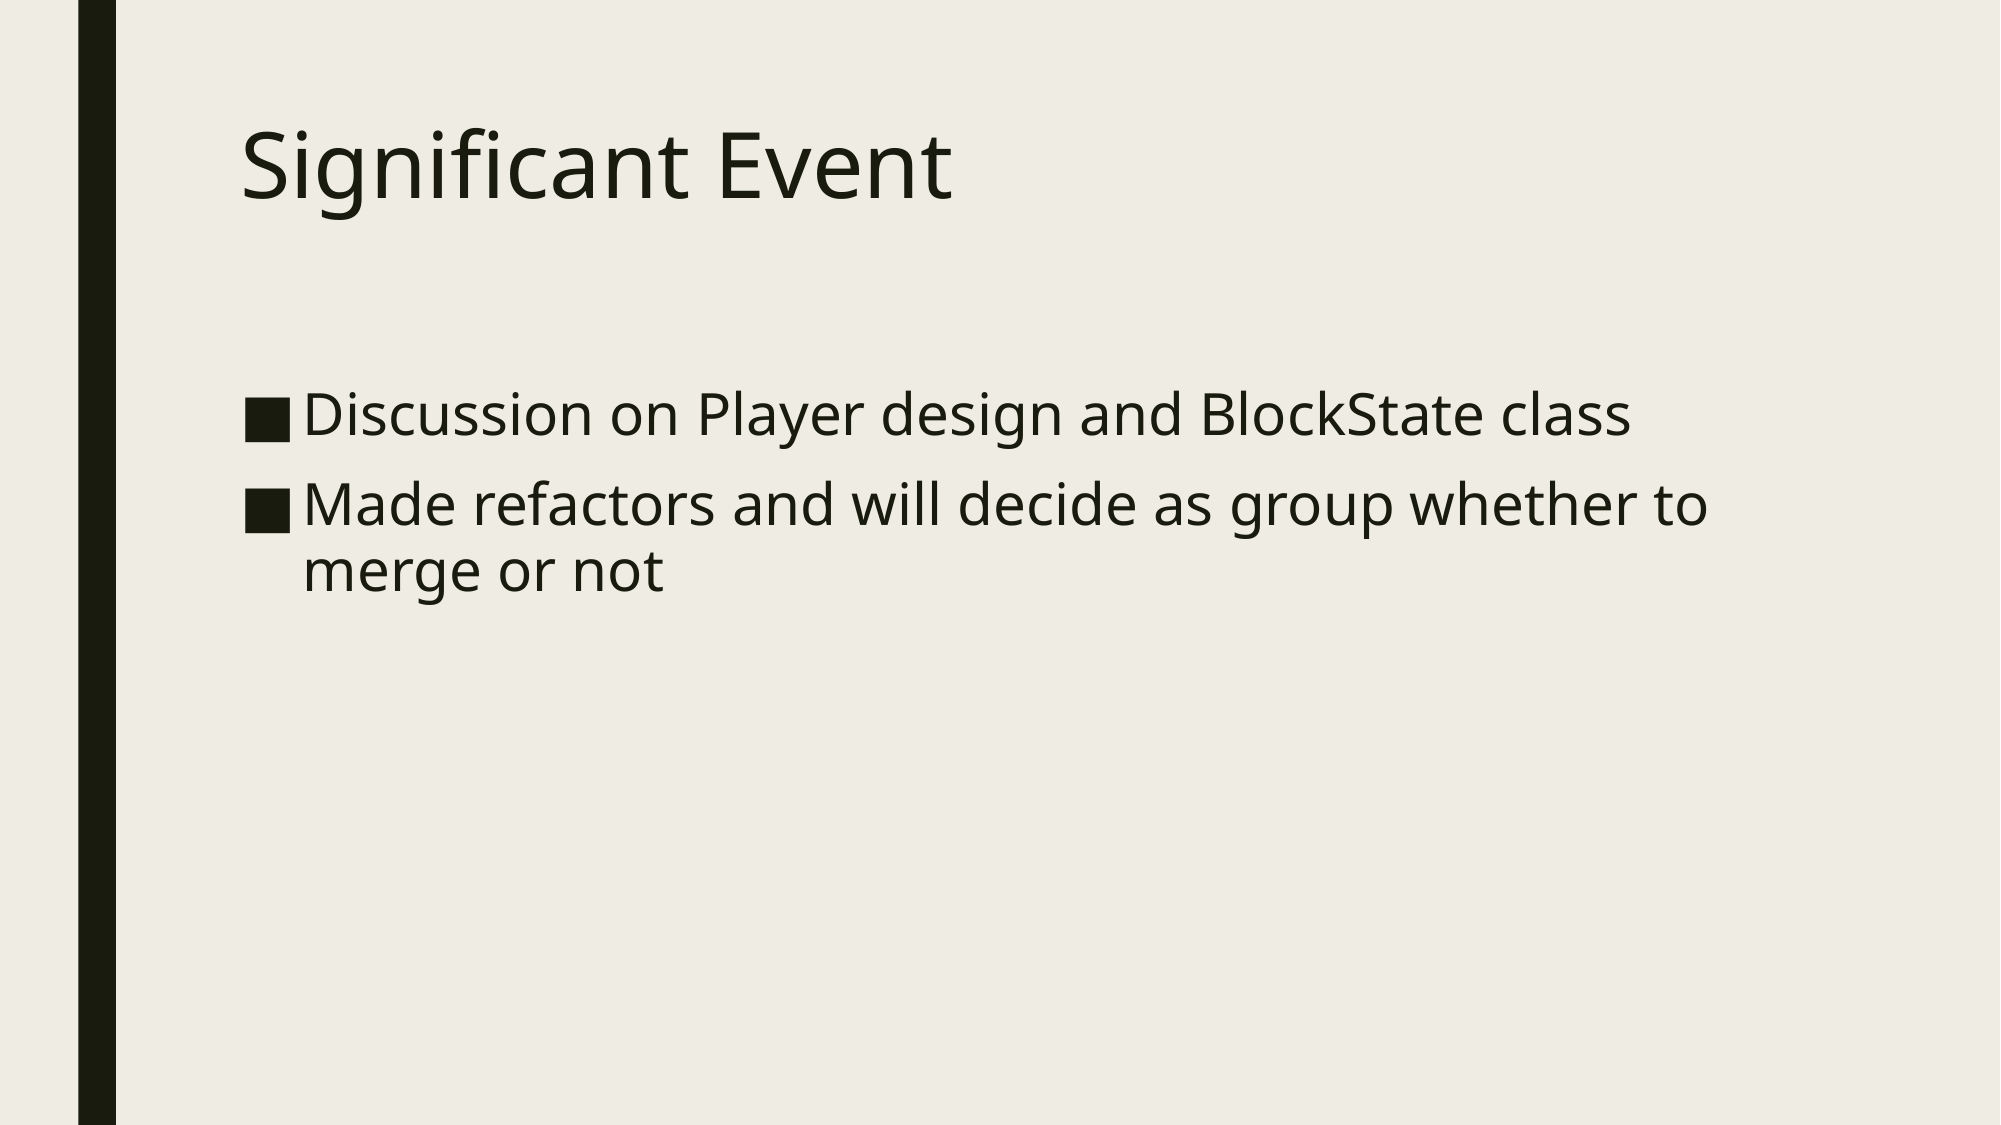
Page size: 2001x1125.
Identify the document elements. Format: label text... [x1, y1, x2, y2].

title Significant Event [225, 112, 1800, 357]
list Discussion on Player design and BlockState class Made refactors and will decide as group whether to merge or not [225, 375, 1800, 963]
